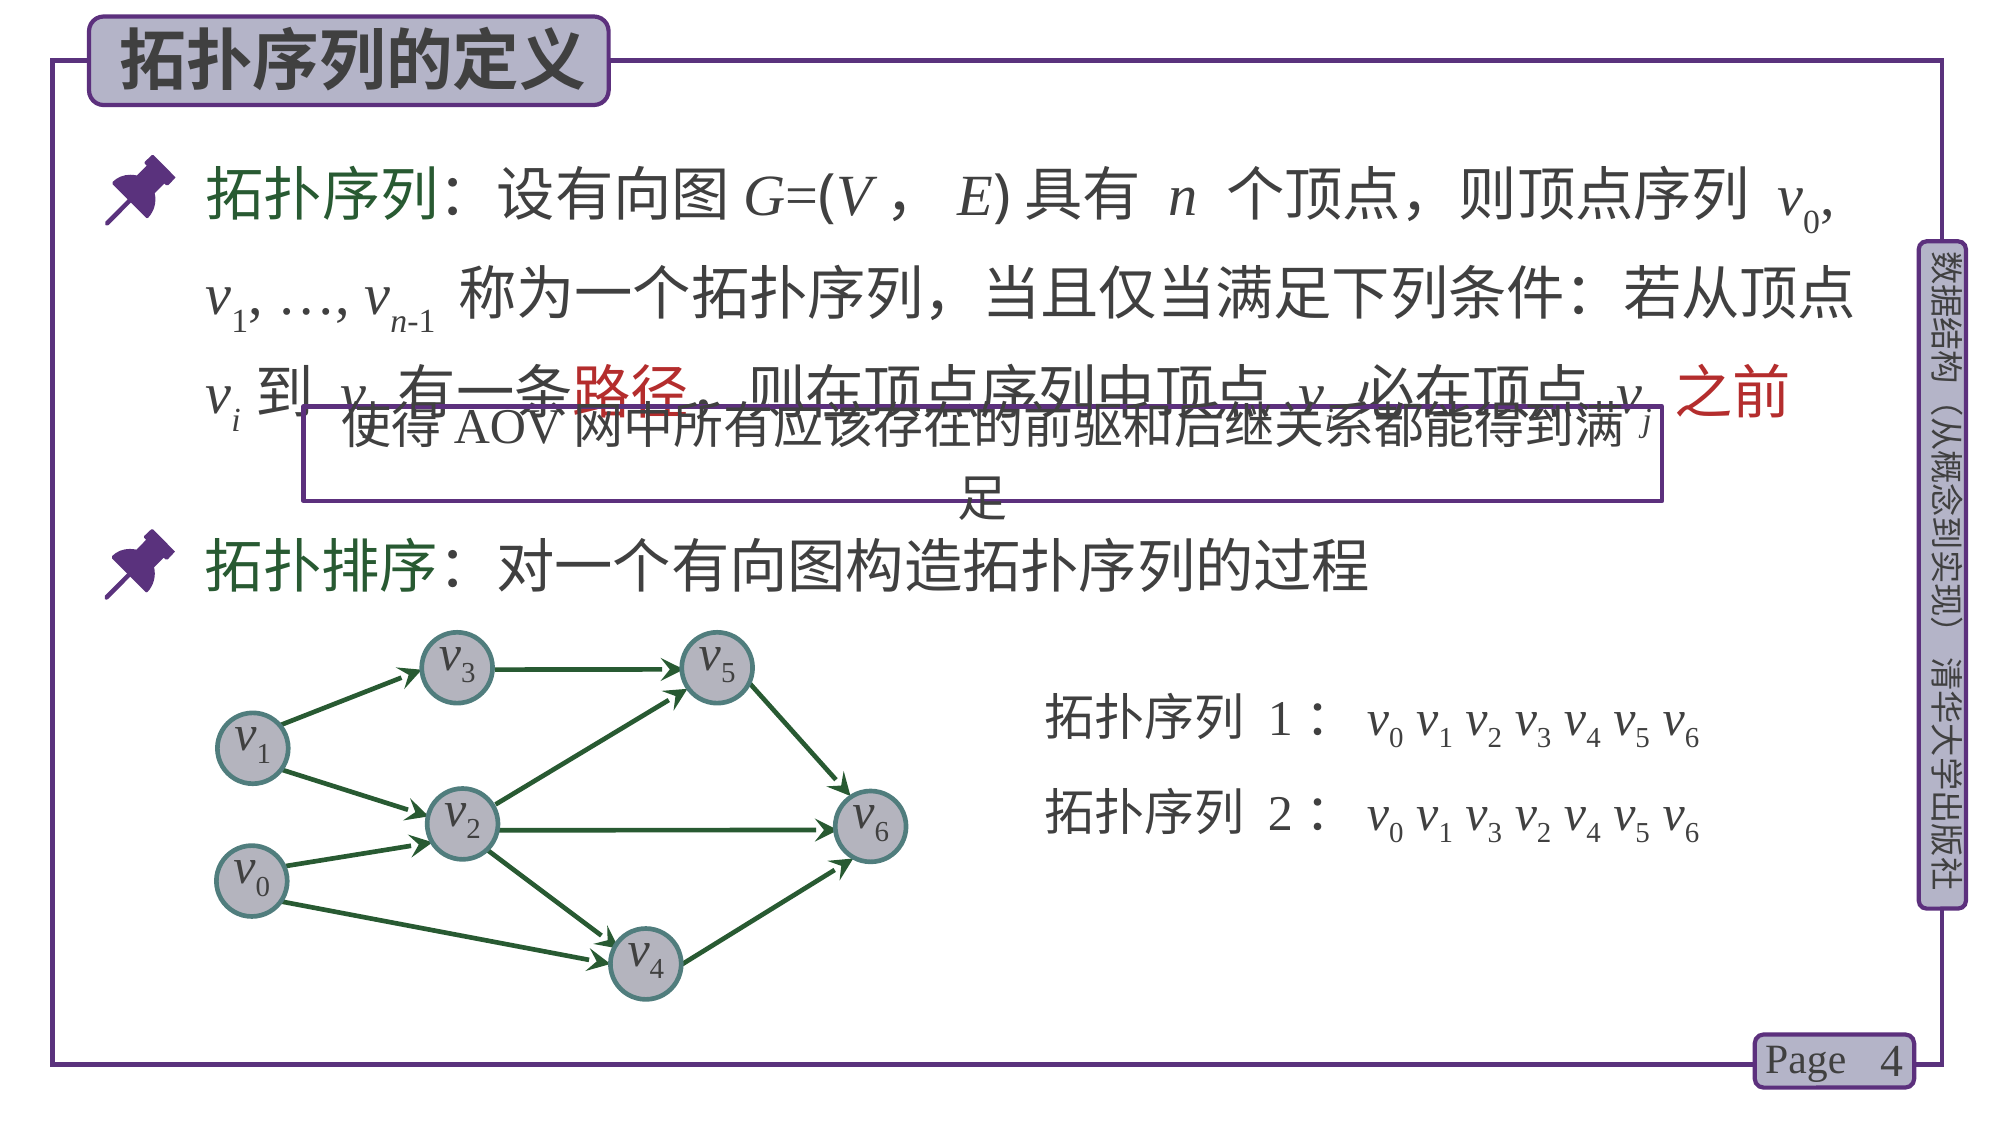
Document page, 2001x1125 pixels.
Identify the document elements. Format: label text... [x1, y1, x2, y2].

text_box 拓扑序列 2：v0 v1 v3 v2 v4 v5 v6 [1029, 768, 1748, 856]
text_box 拓扑序列的定义 [104, 10, 611, 105]
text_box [104, 133, 1883, 404]
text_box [104, 507, 1882, 601]
text_box [87, 15, 600, 107]
text_box 使得AOV网中所有应该存在的前驱和后继关系都能得到满足 [303, 406, 1662, 501]
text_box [216, 632, 907, 1000]
text_box 拓扑序列 1：v0 v1 v2 v3 v4 v5 v6 [1029, 673, 1748, 761]
